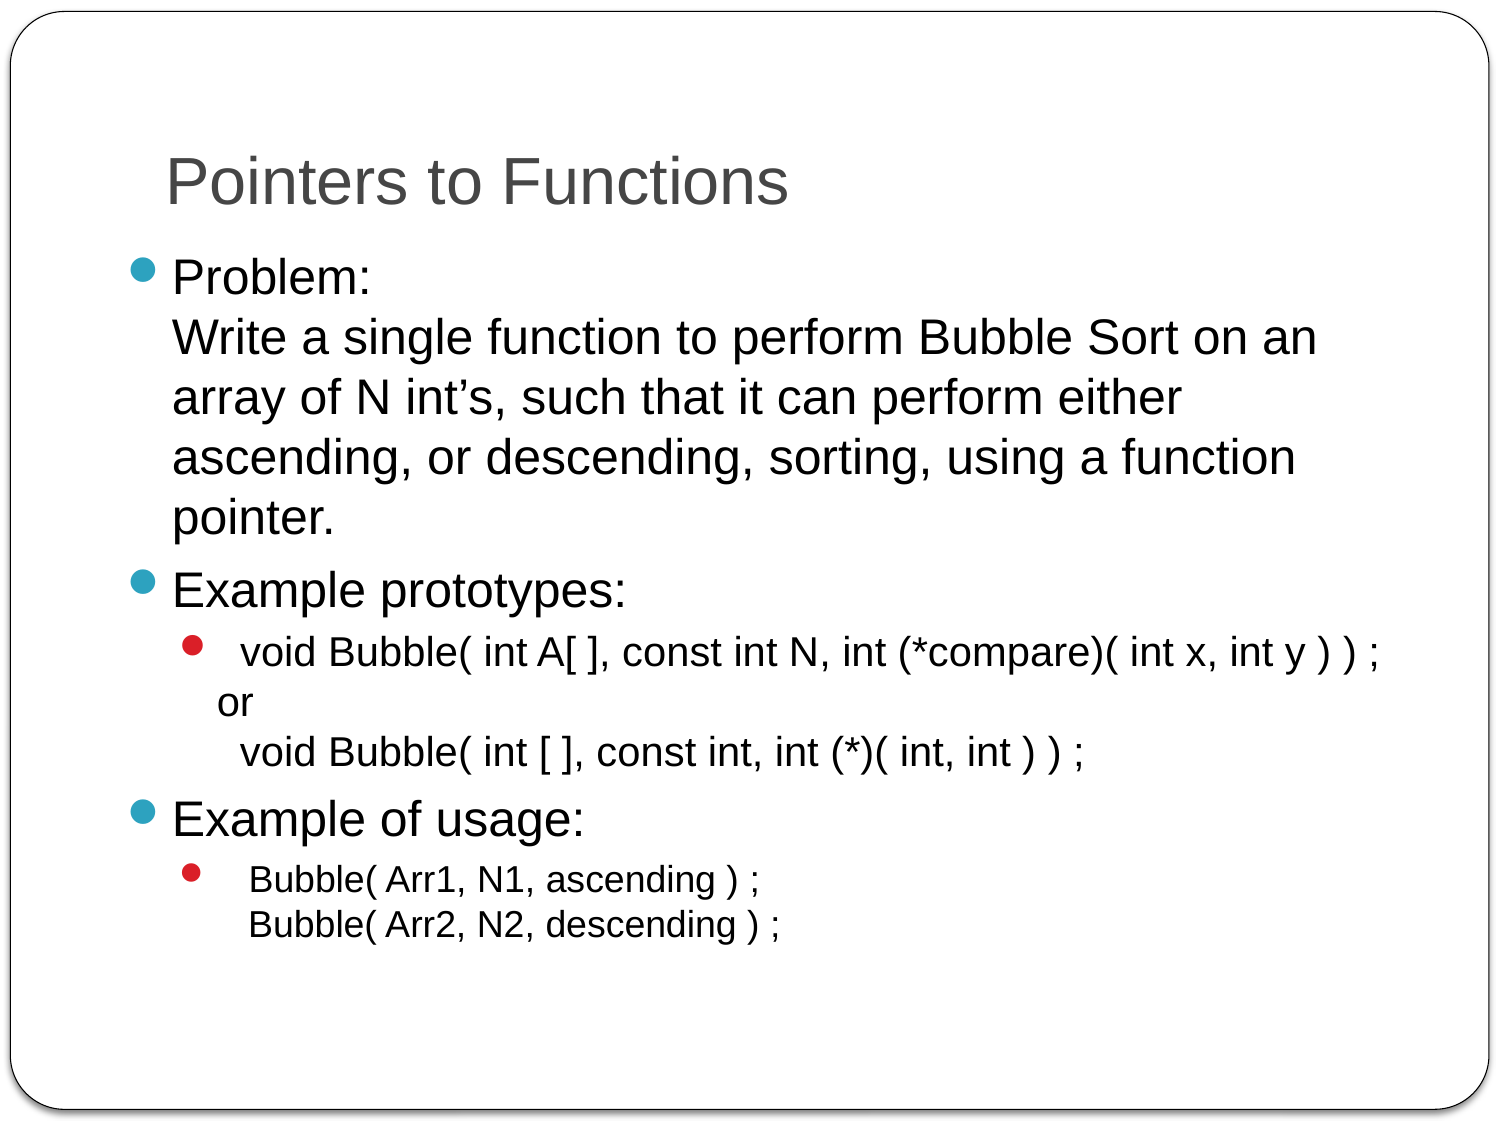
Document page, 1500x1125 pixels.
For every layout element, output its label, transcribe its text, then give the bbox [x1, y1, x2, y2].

list Problem: Write a single function to perform Bubble Sort on an array of N int’s, such that it can perform either ascending, or descending, sorting, using a function pointer. Example prototypes: void Bubble( int A[ ], const int N, int (*compare)( int x, int y ) ) ; or void Bubble( int [ ], const int, int (*)( int, int ) ) ; Example of usage: Bubble( Arr1, N1, ascending ) ; Bubble( Arr2, N2, descending ) ; [112, 237, 1425, 988]
title Pointers to Functions [150, 45, 1425, 233]
